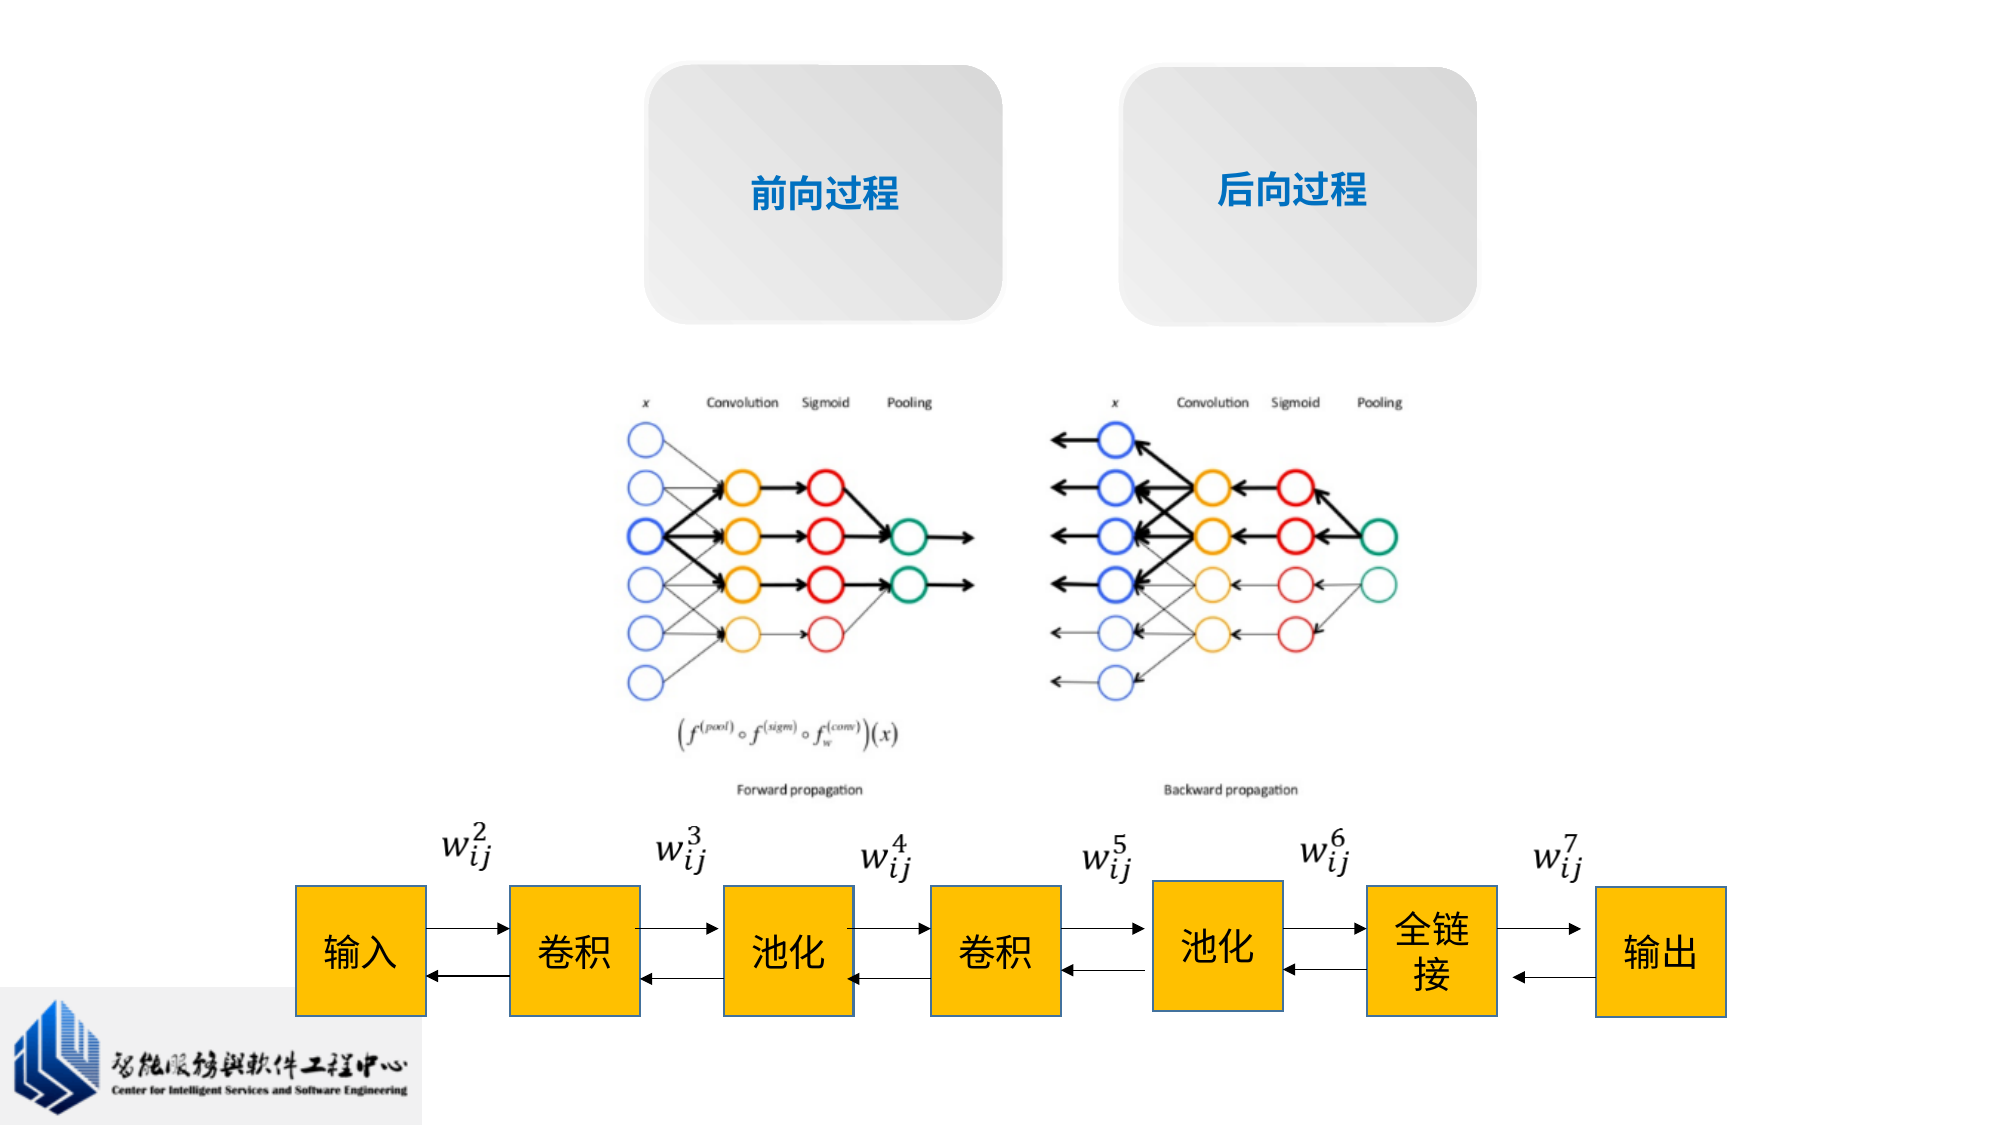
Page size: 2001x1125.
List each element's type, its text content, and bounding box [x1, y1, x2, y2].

text_box 卷积 [930, 885, 1062, 1017]
text_box [639, 814, 724, 883]
text_box 池化 [723, 885, 855, 1017]
text_box [1516, 822, 1601, 891]
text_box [644, 60, 1007, 325]
text_box [1283, 816, 1368, 885]
text_box [425, 810, 510, 879]
text_box [1065, 822, 1150, 892]
text_box 输出 [1595, 886, 1727, 1018]
text_box [844, 822, 929, 891]
text_box 卷积 [509, 885, 641, 1017]
text_box 池化 [1152, 880, 1284, 1012]
picture [612, 385, 1410, 809]
picture [0, 987, 422, 1125]
text_box 全链接 [1366, 885, 1498, 1017]
text_box 输入 [295, 885, 427, 1017]
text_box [1118, 62, 1482, 327]
